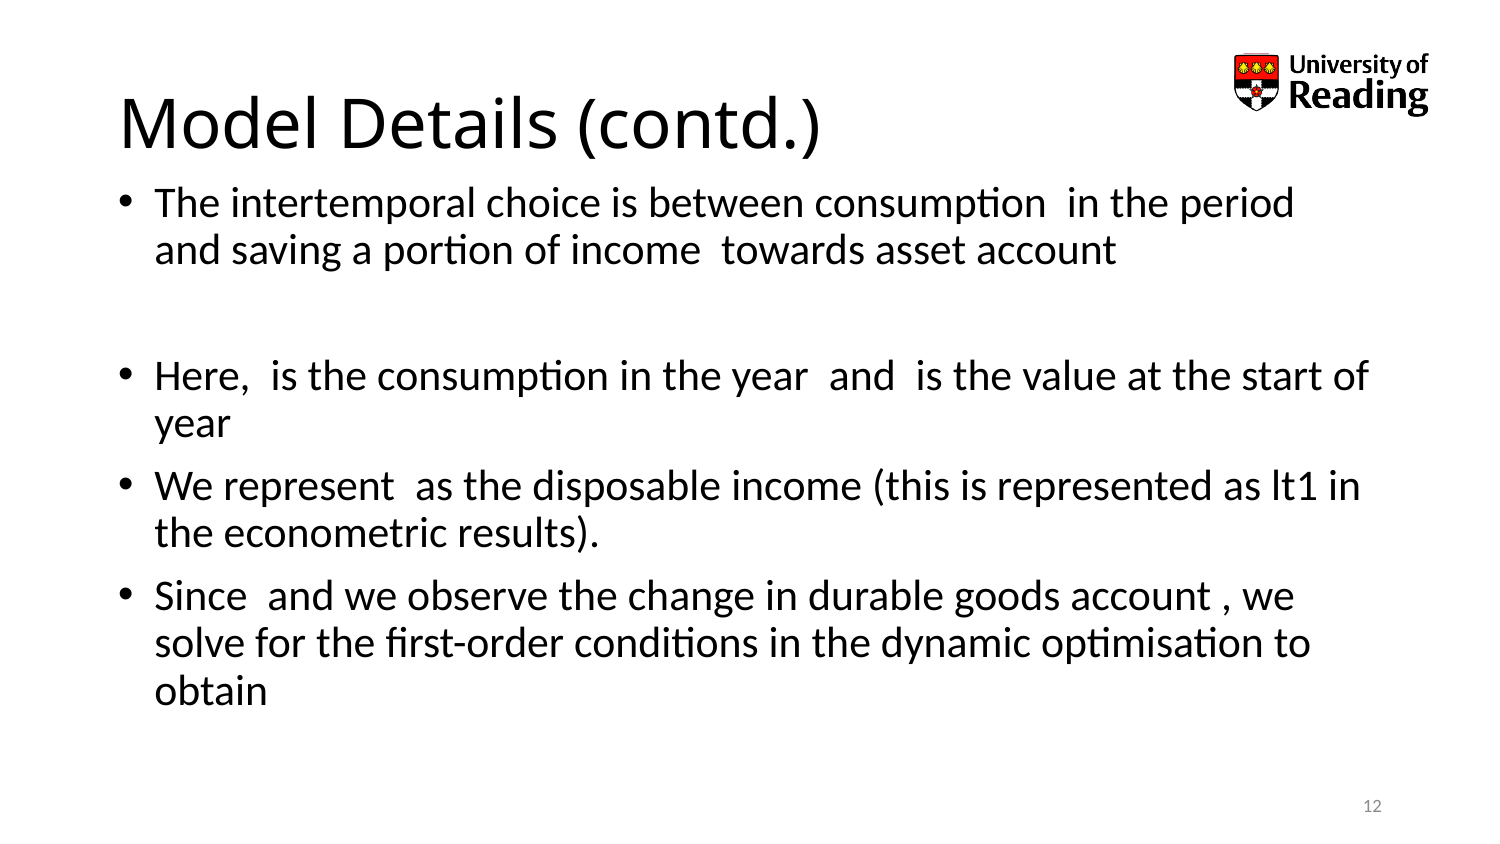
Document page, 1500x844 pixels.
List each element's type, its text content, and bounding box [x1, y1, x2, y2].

slide_number 12 [1059, 782, 1397, 828]
title Model Details (contd.) [103, 45, 1397, 208]
picture [1397, 53, 1429, 117]
